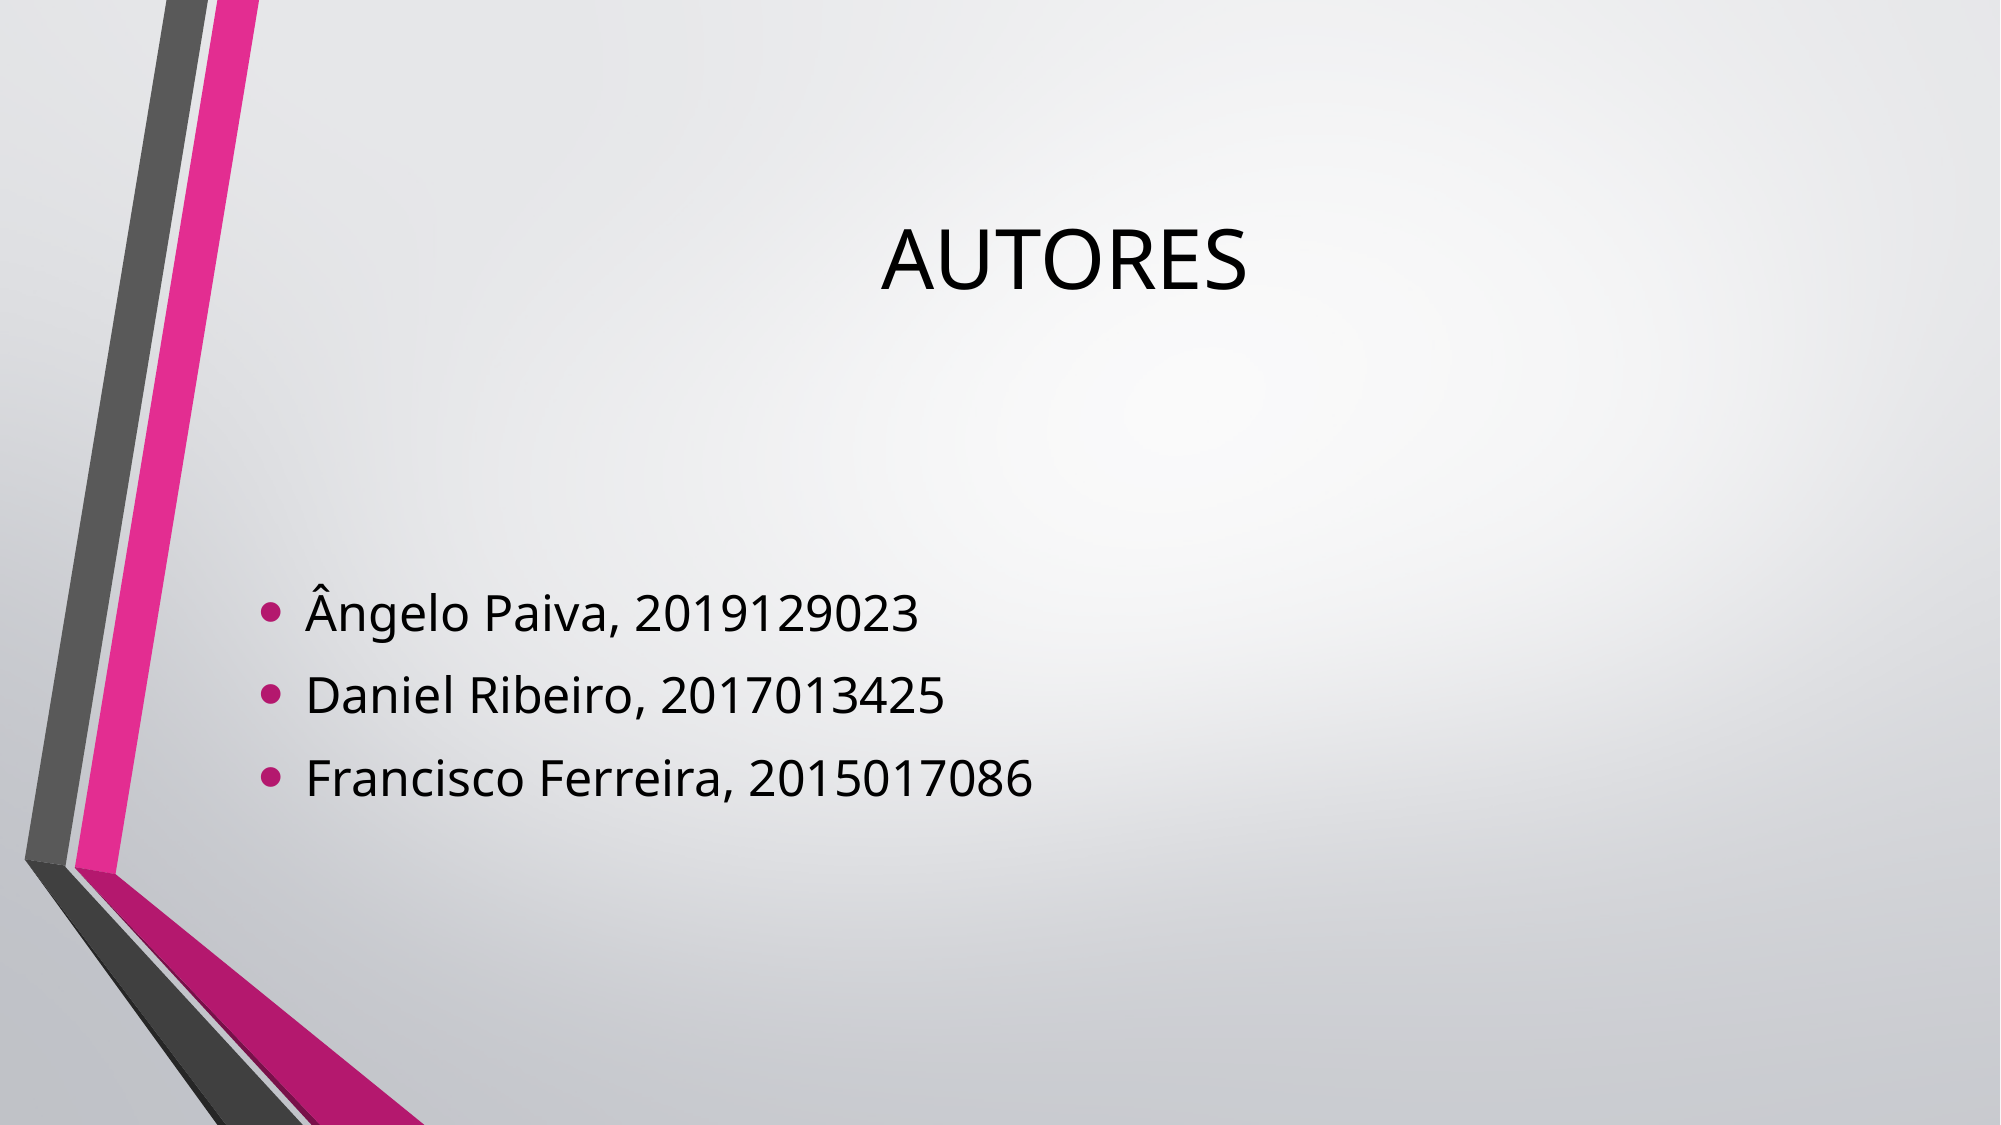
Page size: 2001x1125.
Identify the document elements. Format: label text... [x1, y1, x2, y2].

title AUTORES [243, 112, 1887, 400]
list Ângelo Paiva, 2019129023 Daniel Ribeiro, 2017013425 Francisco Ferreira, 2015017086 [243, 437, 1887, 950]
